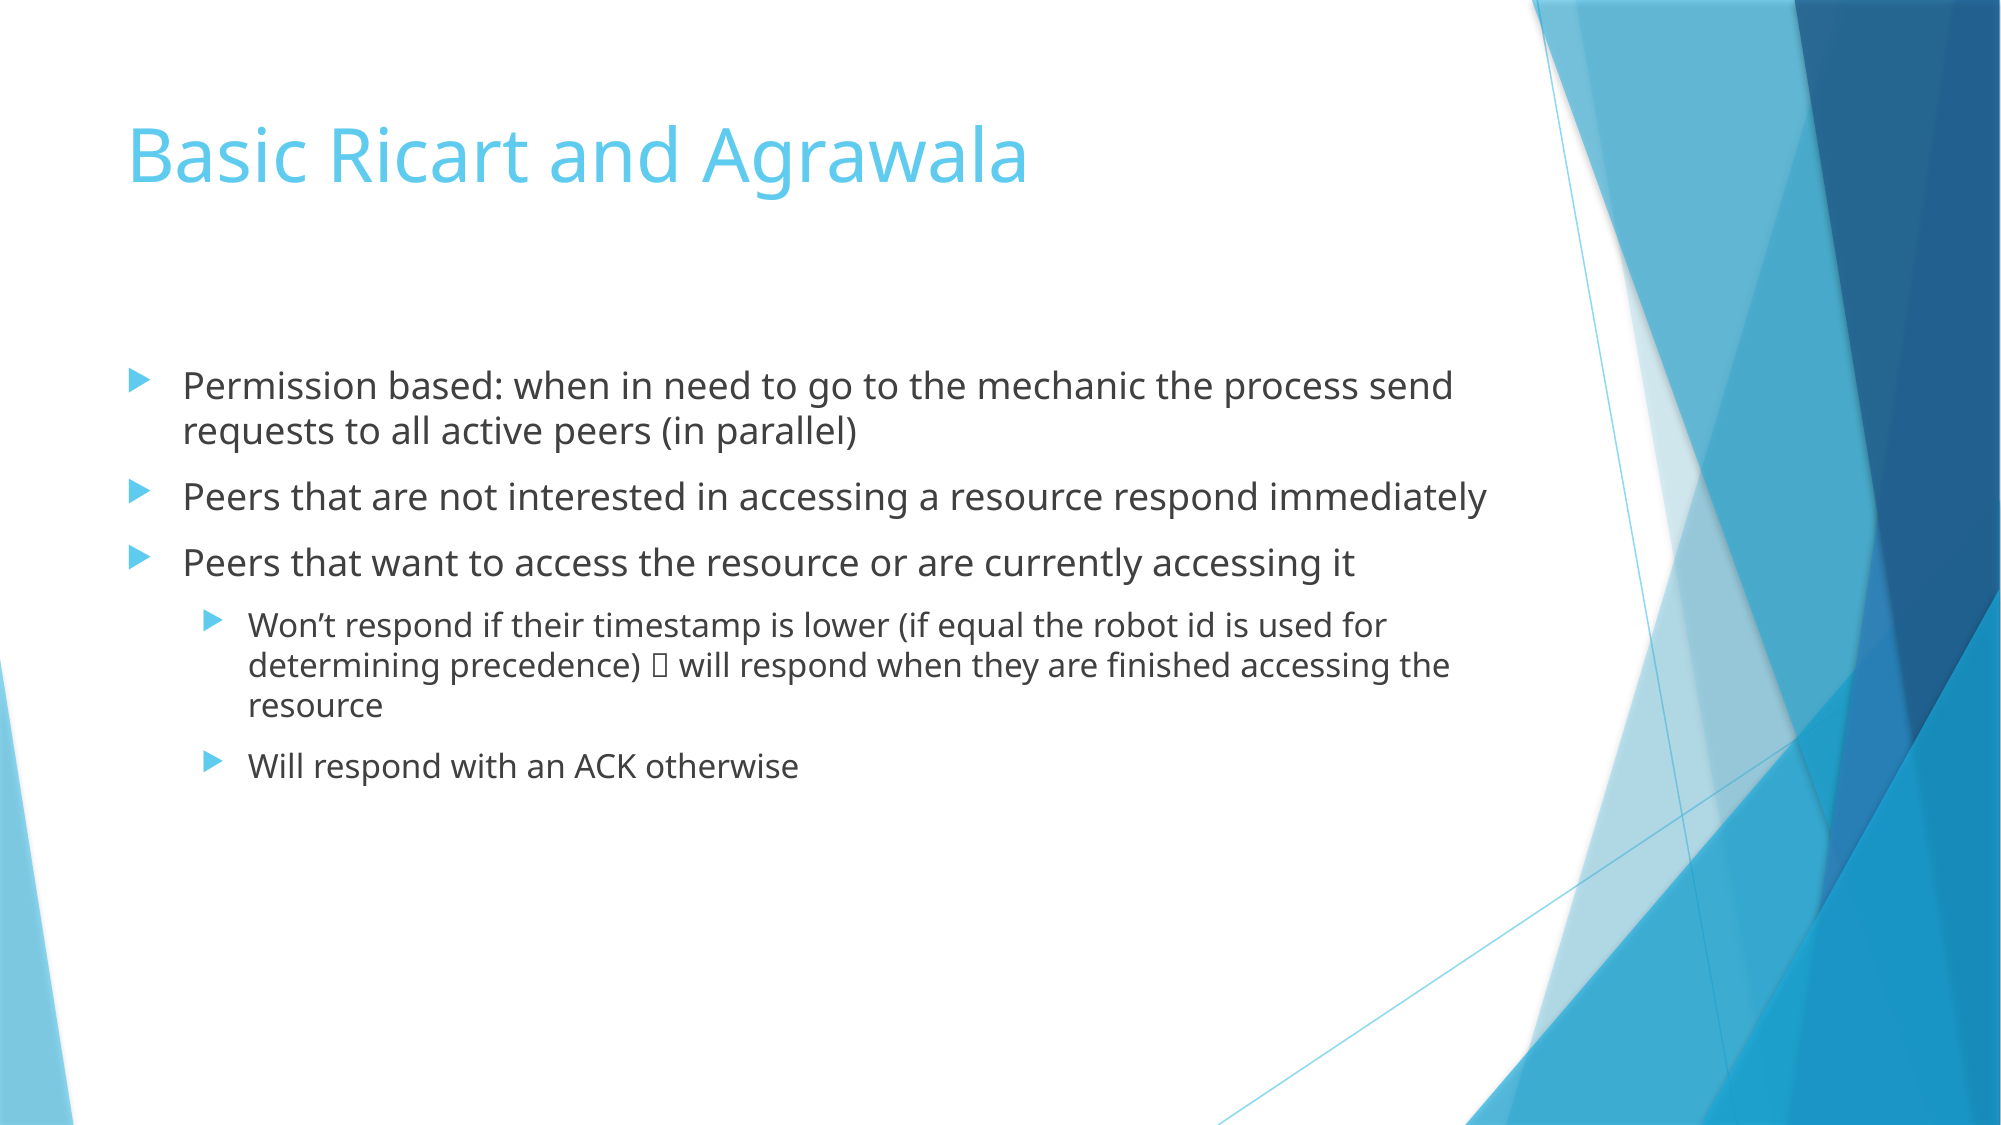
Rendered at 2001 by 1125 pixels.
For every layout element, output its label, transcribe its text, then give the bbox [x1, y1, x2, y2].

title Basic Ricart and Agrawala [111, 99, 1522, 317]
list Permission based: when in need to go to the mechanic the process send requests to all active peers (in parallel) Peers that are not interested in accessing a resource respond immediately Peers that want to access the resource or are currently accessing it Won’t respond if their timestamp is lower (if equal the robot id is used for determining precedence)  will respond when they are finished accessing the resource Will respond with an ACK otherwise [111, 354, 1522, 992]
